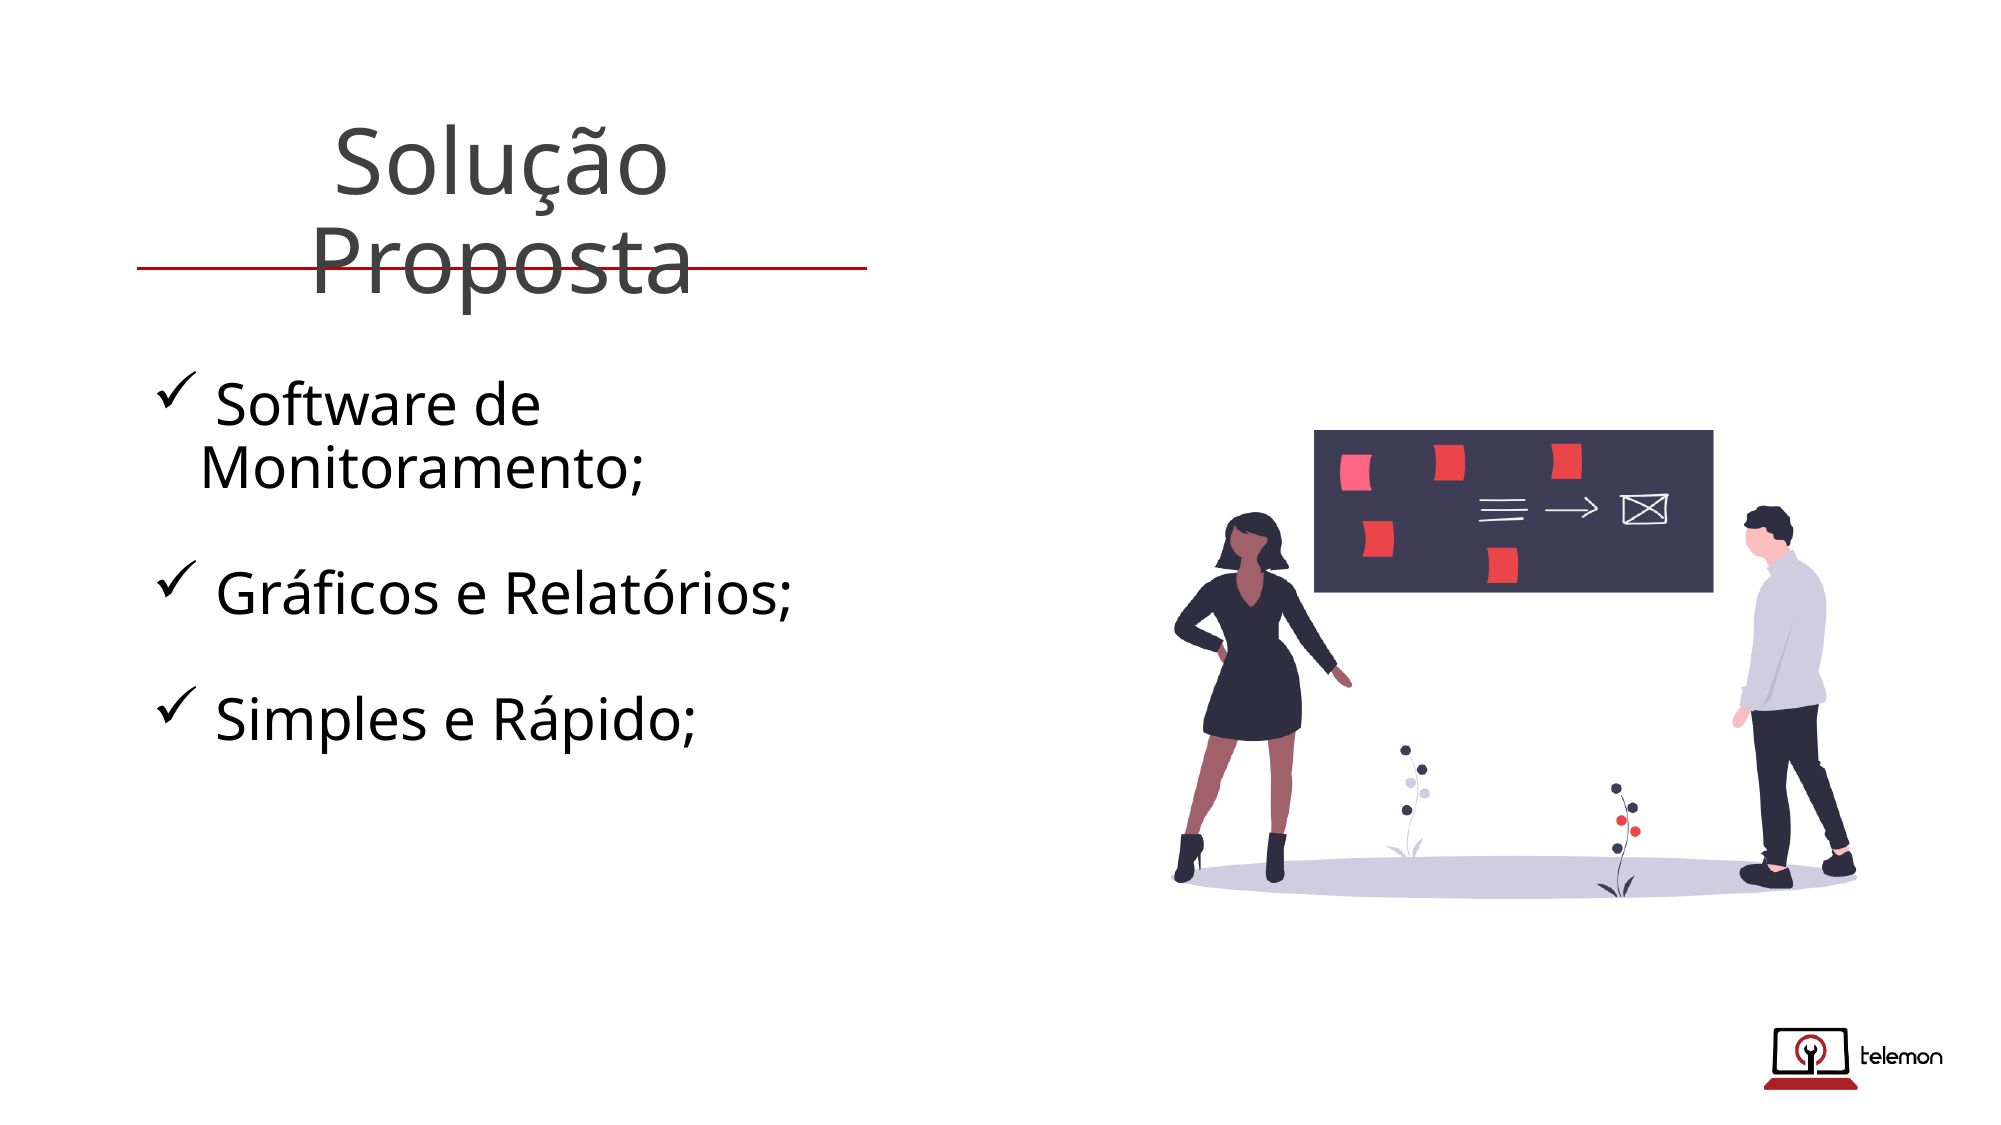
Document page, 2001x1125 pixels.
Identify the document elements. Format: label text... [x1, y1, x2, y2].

picture [1078, 368, 1949, 960]
picture [1760, 1022, 1949, 1100]
text_box Software de Monitoramento; Gráficos e Relatórios; Simples e Rápido; [137, 663, 942, 761]
text_box Solução Proposta [117, 105, 887, 323]
